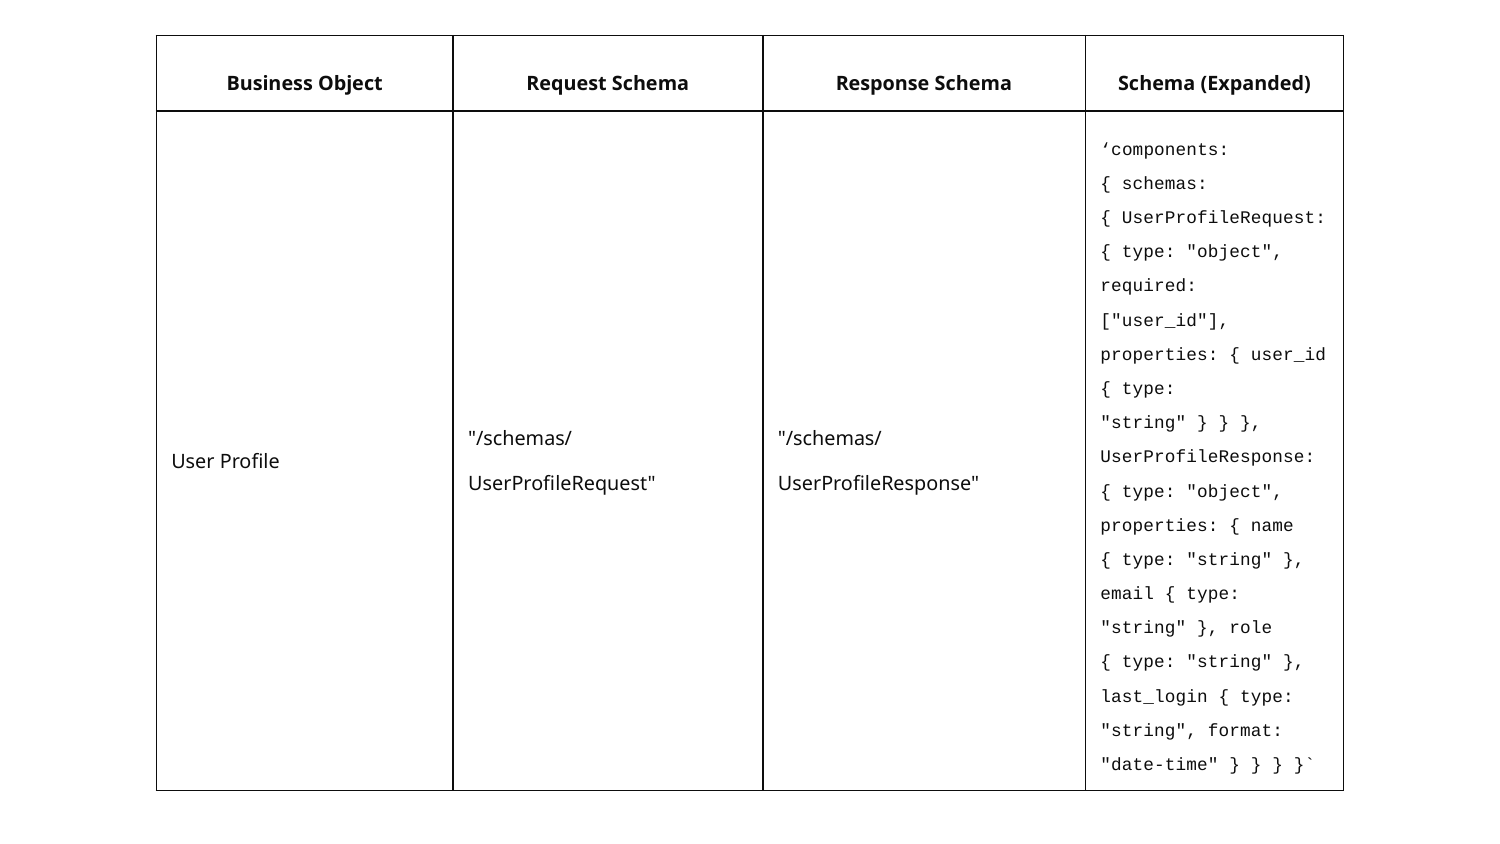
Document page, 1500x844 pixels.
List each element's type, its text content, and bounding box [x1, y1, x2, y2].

table_cell "/schemas/UserProfileResponse" [764, 112, 1085, 790]
table_header Business Object [157, 36, 452, 110]
table_cell ‘components: { schemas: { UserProfileRequest: { type: "object", required: ["user_id"], properties: { user_id { type: "string" } } }, UserProfileResponse: { type: "object", properties: { name { type: "string" }, email { type: "string" }, role { type: "string" }, last_login { type: "string", format: "date-time" } } } }` [1086, 112, 1343, 790]
table_cell User Profile [157, 112, 452, 790]
table_header Request Schema [454, 36, 762, 110]
table_header Schema (Expanded) [1086, 36, 1343, 110]
table_cell "/schemas/UserProfileRequest" [454, 112, 762, 790]
table_header Response Schema [764, 36, 1085, 110]
